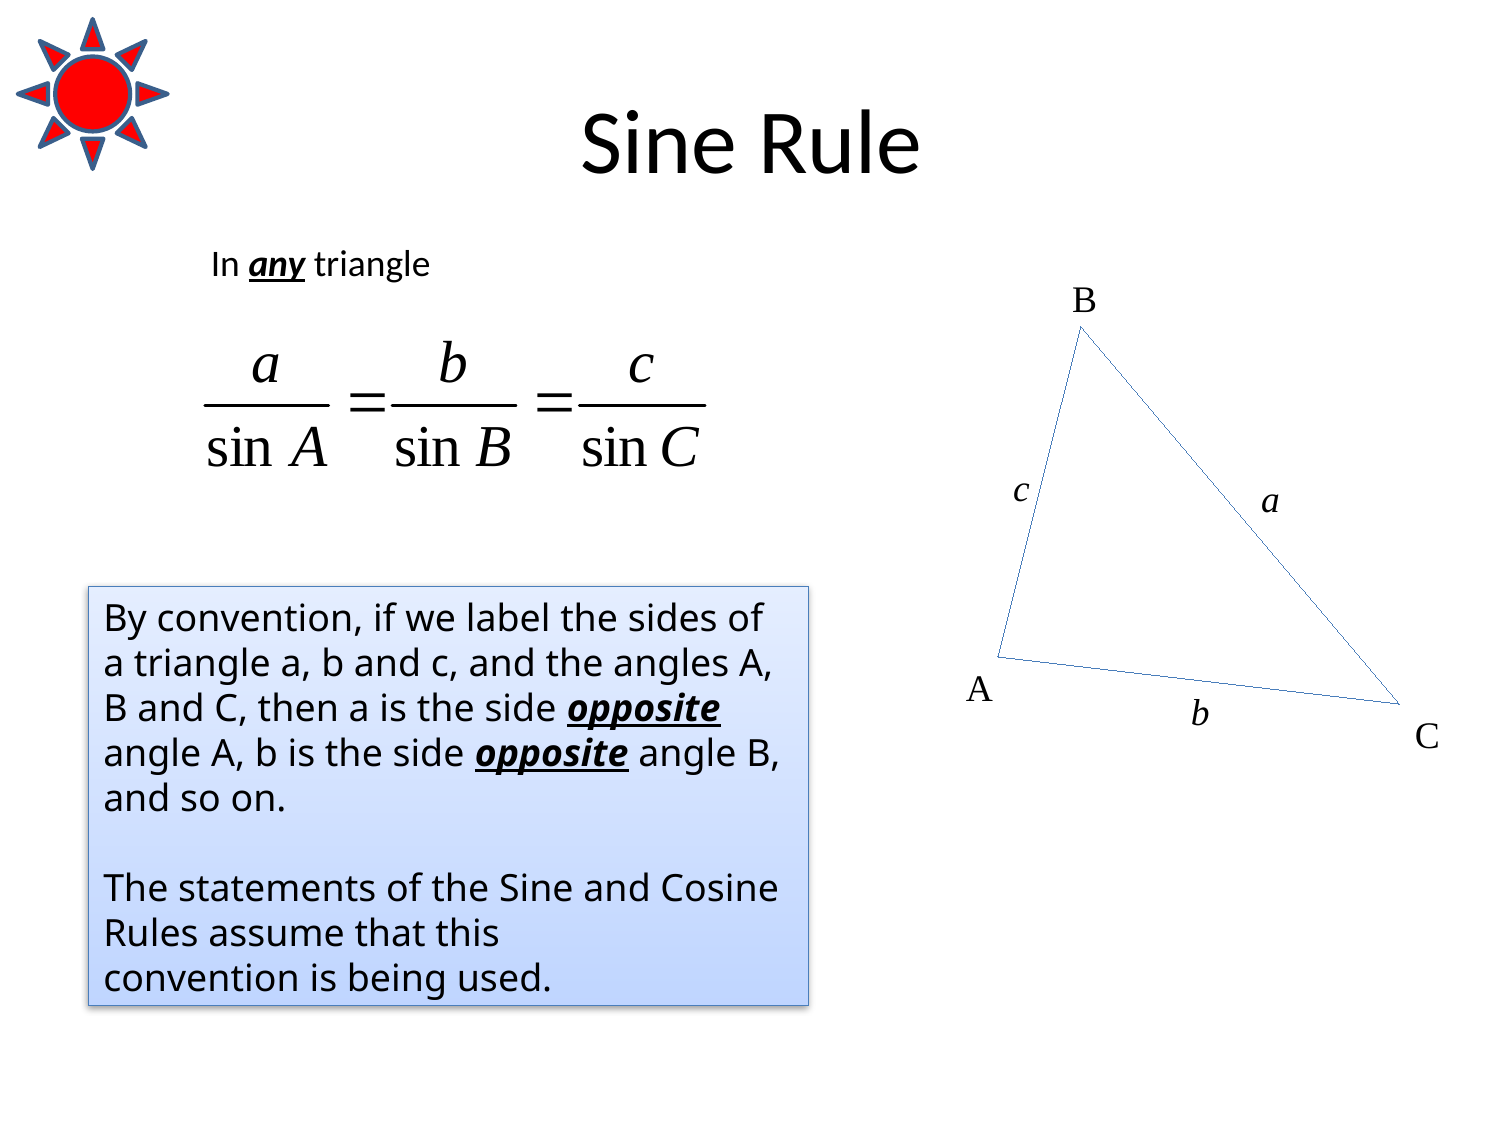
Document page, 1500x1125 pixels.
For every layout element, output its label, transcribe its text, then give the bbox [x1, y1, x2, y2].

text_box [37, 39, 71, 72]
picture [194, 326, 720, 480]
text_box [79, 16, 106, 52]
text_box By convention, if we label the sides of a triangle a, b and c, and the angles A, B and C, then a is the side opposite angle A, b is the side opposite angle B, and so on. The statements of the Sine and Cosine Rules assume that this convention is being used. [88, 586, 809, 1006]
text_box [114, 115, 148, 149]
text_box In any triangle [196, 231, 446, 292]
text_box [37, 115, 71, 149]
text_box [114, 39, 148, 72]
text_box [53, 54, 133, 134]
text_box [135, 81, 170, 107]
text_box [79, 136, 106, 172]
text_box [15, 81, 51, 107]
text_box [950, 266, 1455, 765]
text_box Sine Rule [76, 42, 1427, 231]
